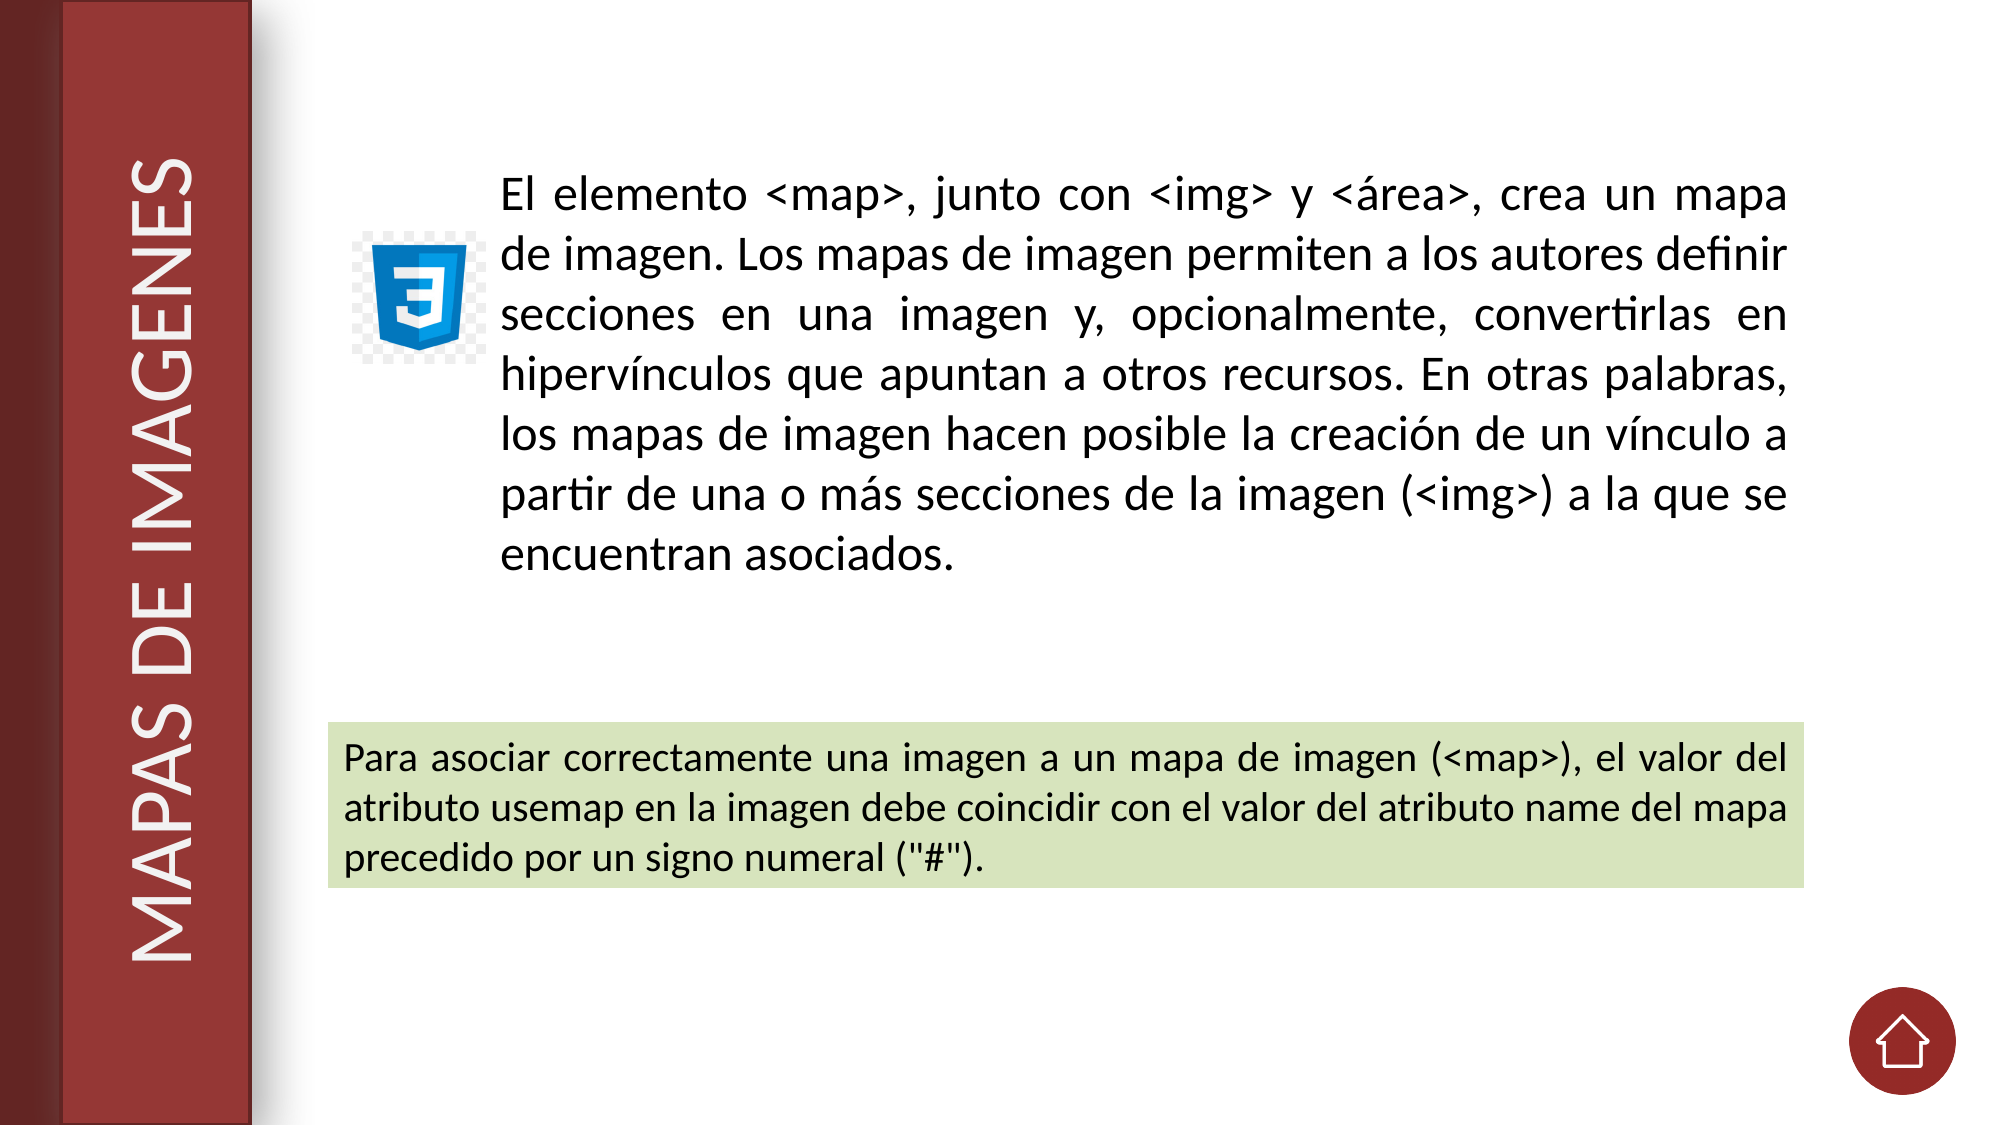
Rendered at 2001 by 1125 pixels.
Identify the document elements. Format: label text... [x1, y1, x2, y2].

text_box El elemento <map>, junto con <img> y <área>, crea un mapa de imagen. Los mapas de imagen permiten a los autores definir secciones en una imagen y, opcionalmente, convertirlas en hipervínculos que apuntan a otros recursos. En otras palabras, los mapas de imagen hacen posible la creación de un vínculo a partir de una o más secciones de la imagen (<img>) a la que se encuentran asociados. [485, 152, 1804, 588]
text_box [0, 0, 251, 1125]
text_box Para asociar correctamente una imagen a un mapa de imagen (<map>), el valor del atributo usemap en la imagen debe coincidir con el valor del atributo name del mapa precedido por un signo numeral ("#"). [328, 722, 1804, 888]
picture [352, 231, 486, 365]
picture [1849, 987, 1957, 1095]
